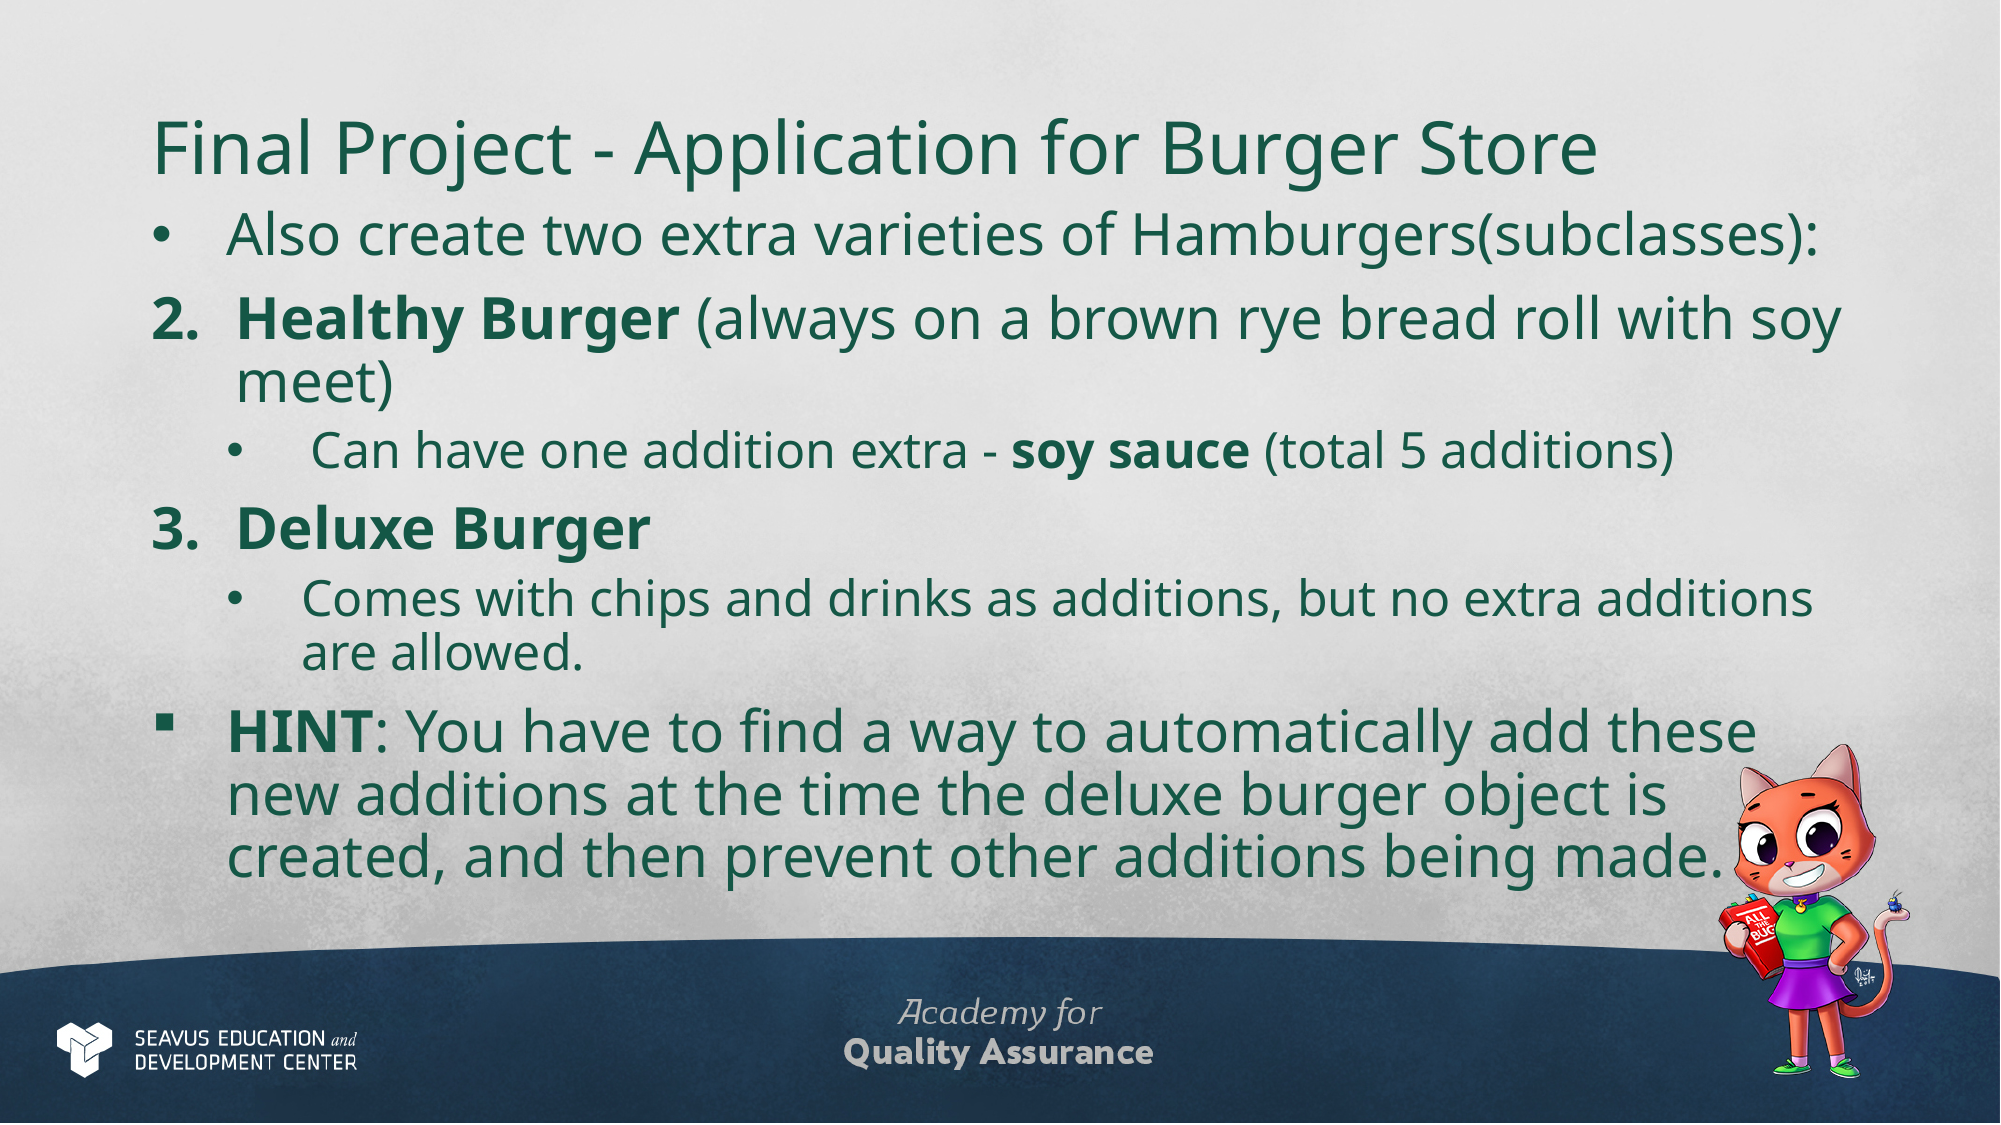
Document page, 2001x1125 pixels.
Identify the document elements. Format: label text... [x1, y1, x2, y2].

list Also create two extra varieties of Hamburgers(subclasses): Healthy Burger (always on a brown rye bread roll with soy meet) Can have one addition extra - soy sauce (total 5 additions) Deluxe Burger Comes with chips and drinks as additions, but no extra additions are allowed. HINT: You have to find a way to automatically add these new additions at the time the deluxe burger object is created, and then prevent other additions being made. [136, 197, 1862, 947]
title Final Project - Application for Burger Store [136, 54, 1862, 197]
picture [0, 0, 2001, 1125]
